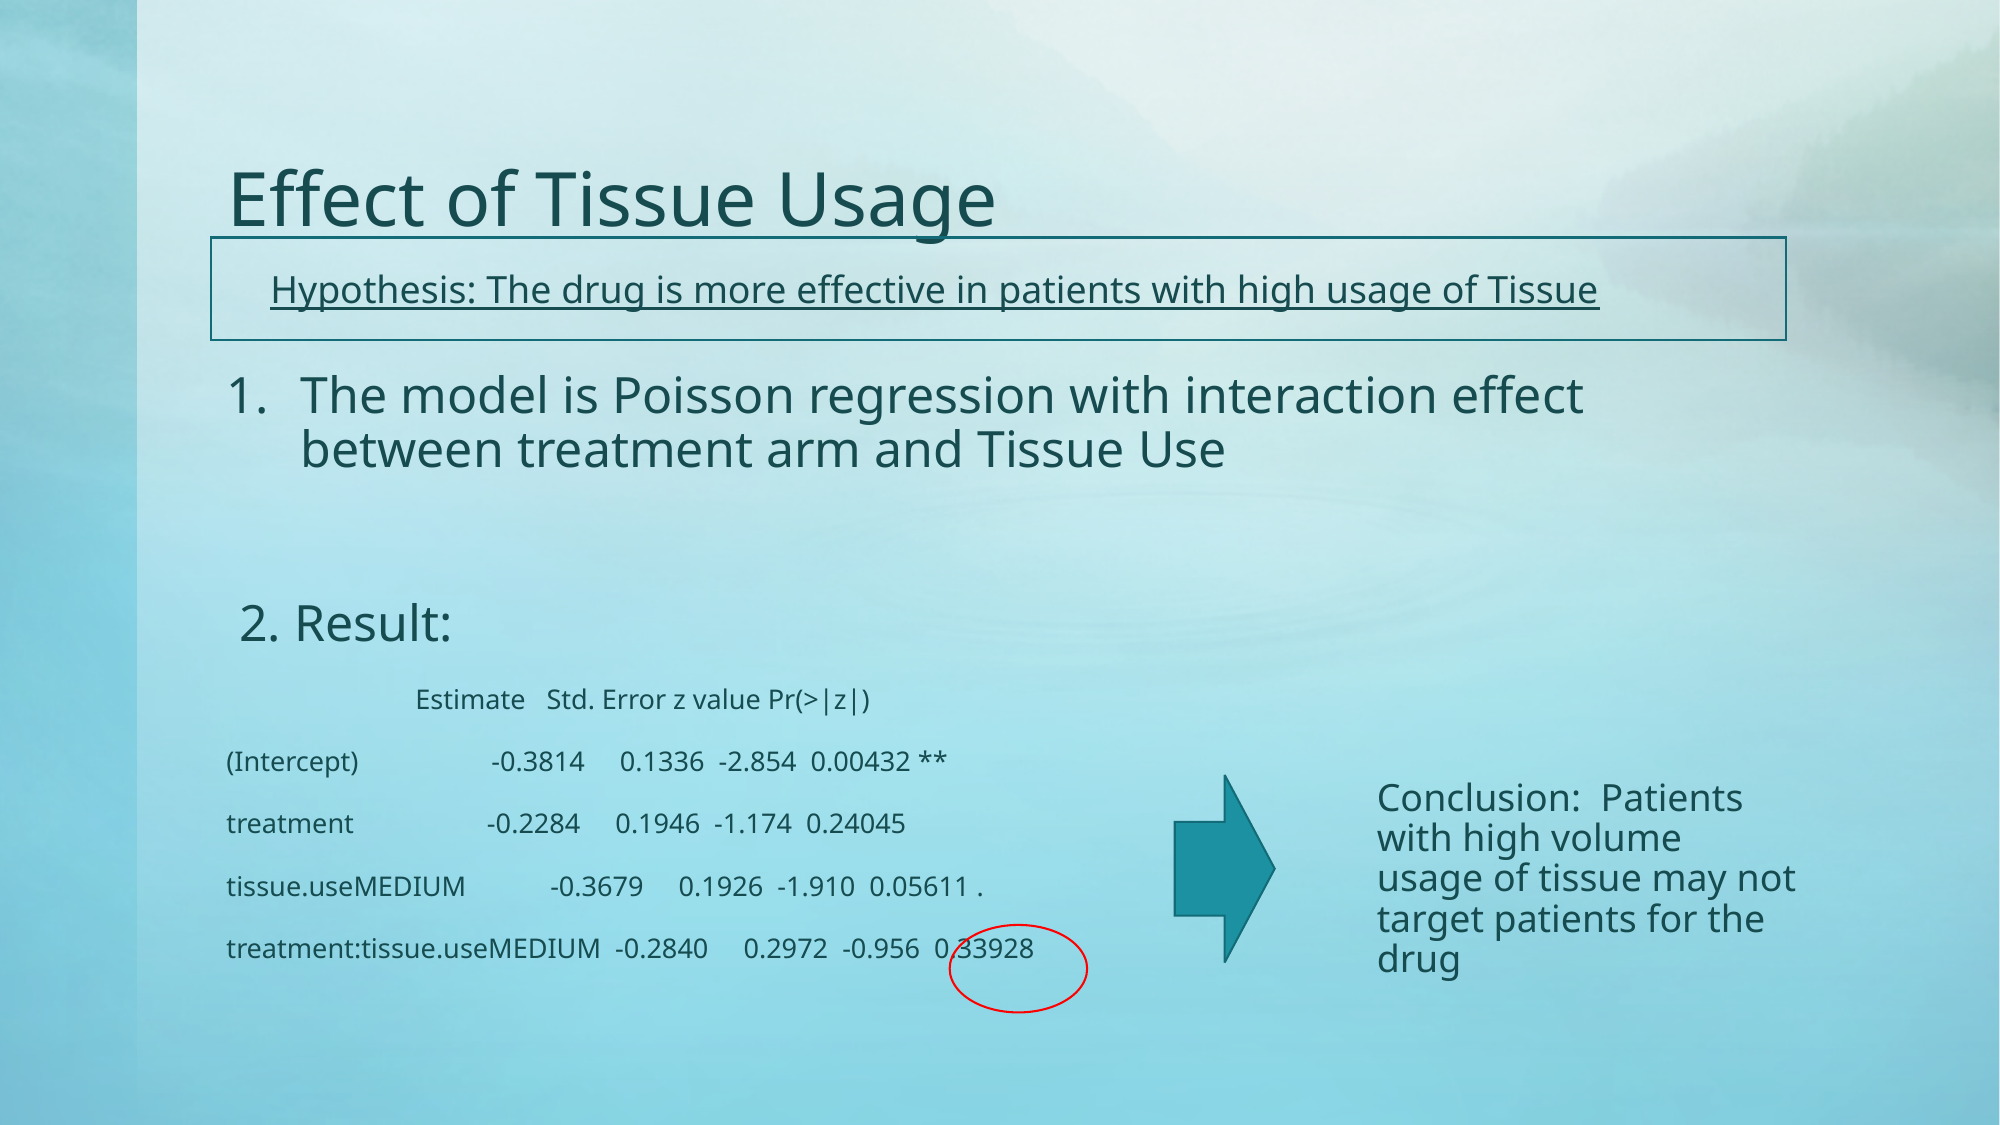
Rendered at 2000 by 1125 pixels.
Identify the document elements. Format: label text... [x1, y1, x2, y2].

title Effect of Tissue Usage [212, 62, 1788, 250]
text_box [948, 923, 1089, 1014]
text_box Conclusion: Patients with high volume usage of tissue may not target patients for the drug [1362, 771, 1813, 989]
text_box Hypothesis: The drug is more effective in patients with high usage of Tissue [210, 236, 1787, 341]
picture [0, 0, 2000, 1125]
table_cell [137, 651, 2000, 746]
list Coefficients: Estimate Std. Error z value Pr(>|z|) (Intercept) -0.57536 0.09623 -5.979 2.24e-09 *** treatment -0.34579 0.14647 -2.361 0.0182 * For all types of patients in the trial, the treatment effect is significant. [137, 761, 2000, 857]
text_box [1173, 774, 1276, 963]
